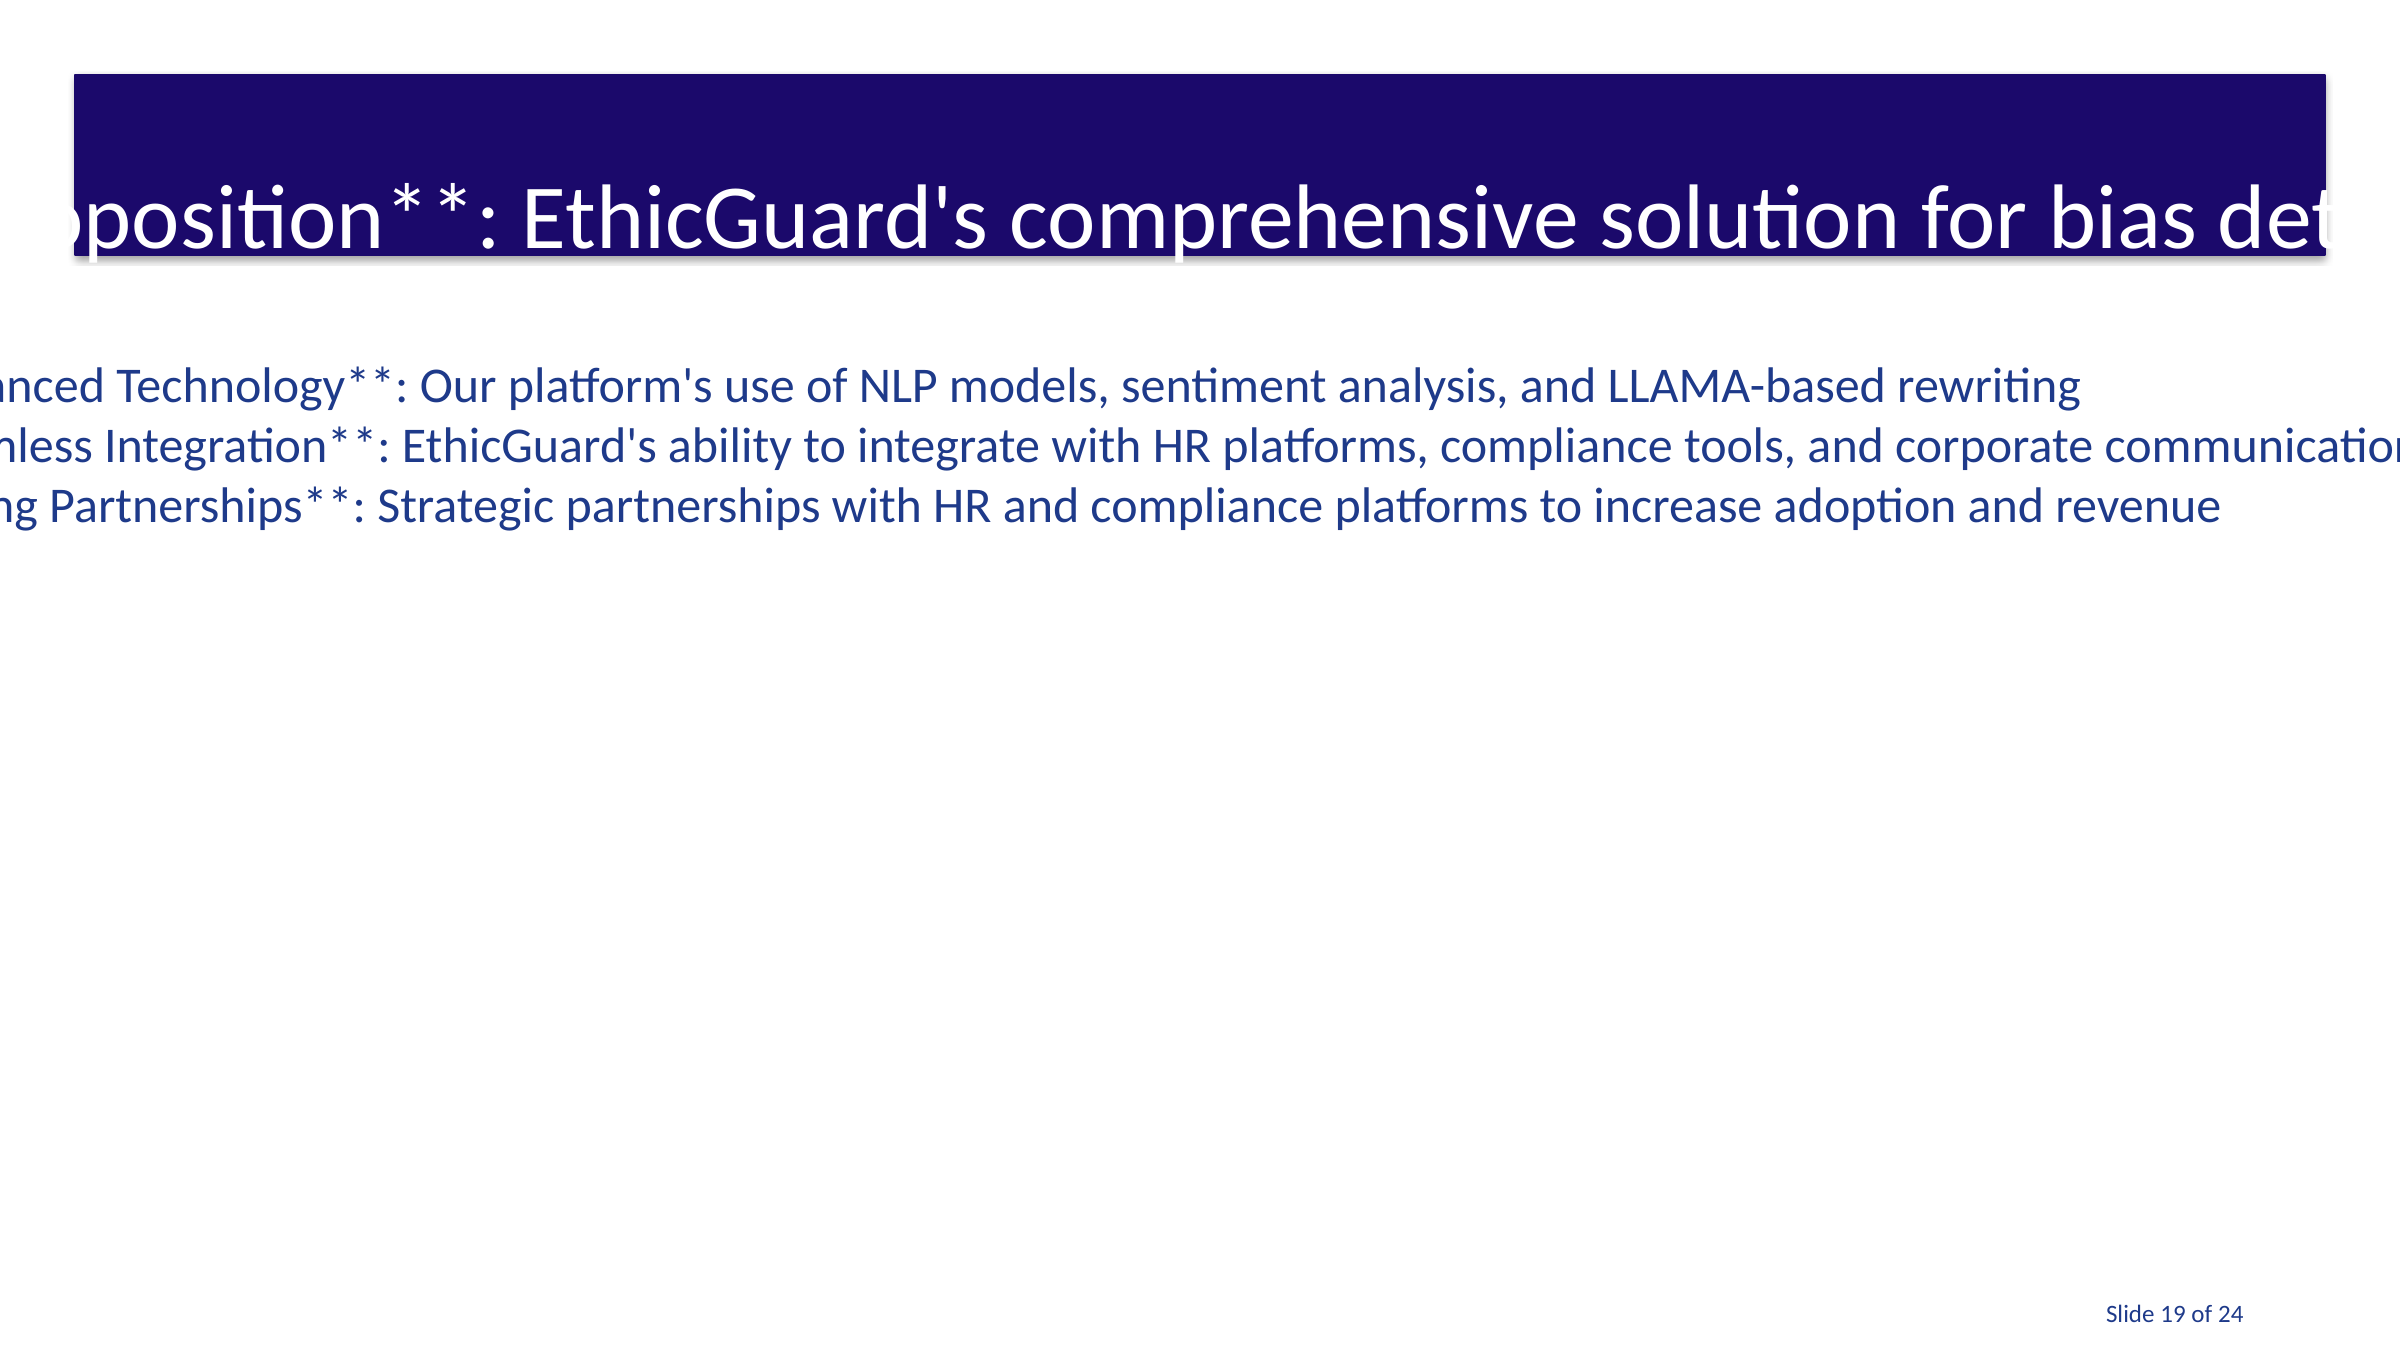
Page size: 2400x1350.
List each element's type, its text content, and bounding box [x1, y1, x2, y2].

text_box [74, 74, 2326, 104]
text_box 2. **Advanced Technology**: Our platform's use of NLP models, sentiment analysis, and LLAMA-based rewriting 3. **Seamless Integration**: EthicGuard's ability to integrate with HR platforms, compliance tools, and corporate communication systems 4. **Strong Partnerships**: Strategic partnerships with HR and compliance platforms to increase adoption and revenue [0, 299, 2400, 540]
text_box Slide 19 of 24 [2091, 1245, 2259, 1335]
text_box 1. **Unique Value Proposition**: EthicGuard's comprehensive solution for bias detection and correction [0, 104, 2400, 275]
